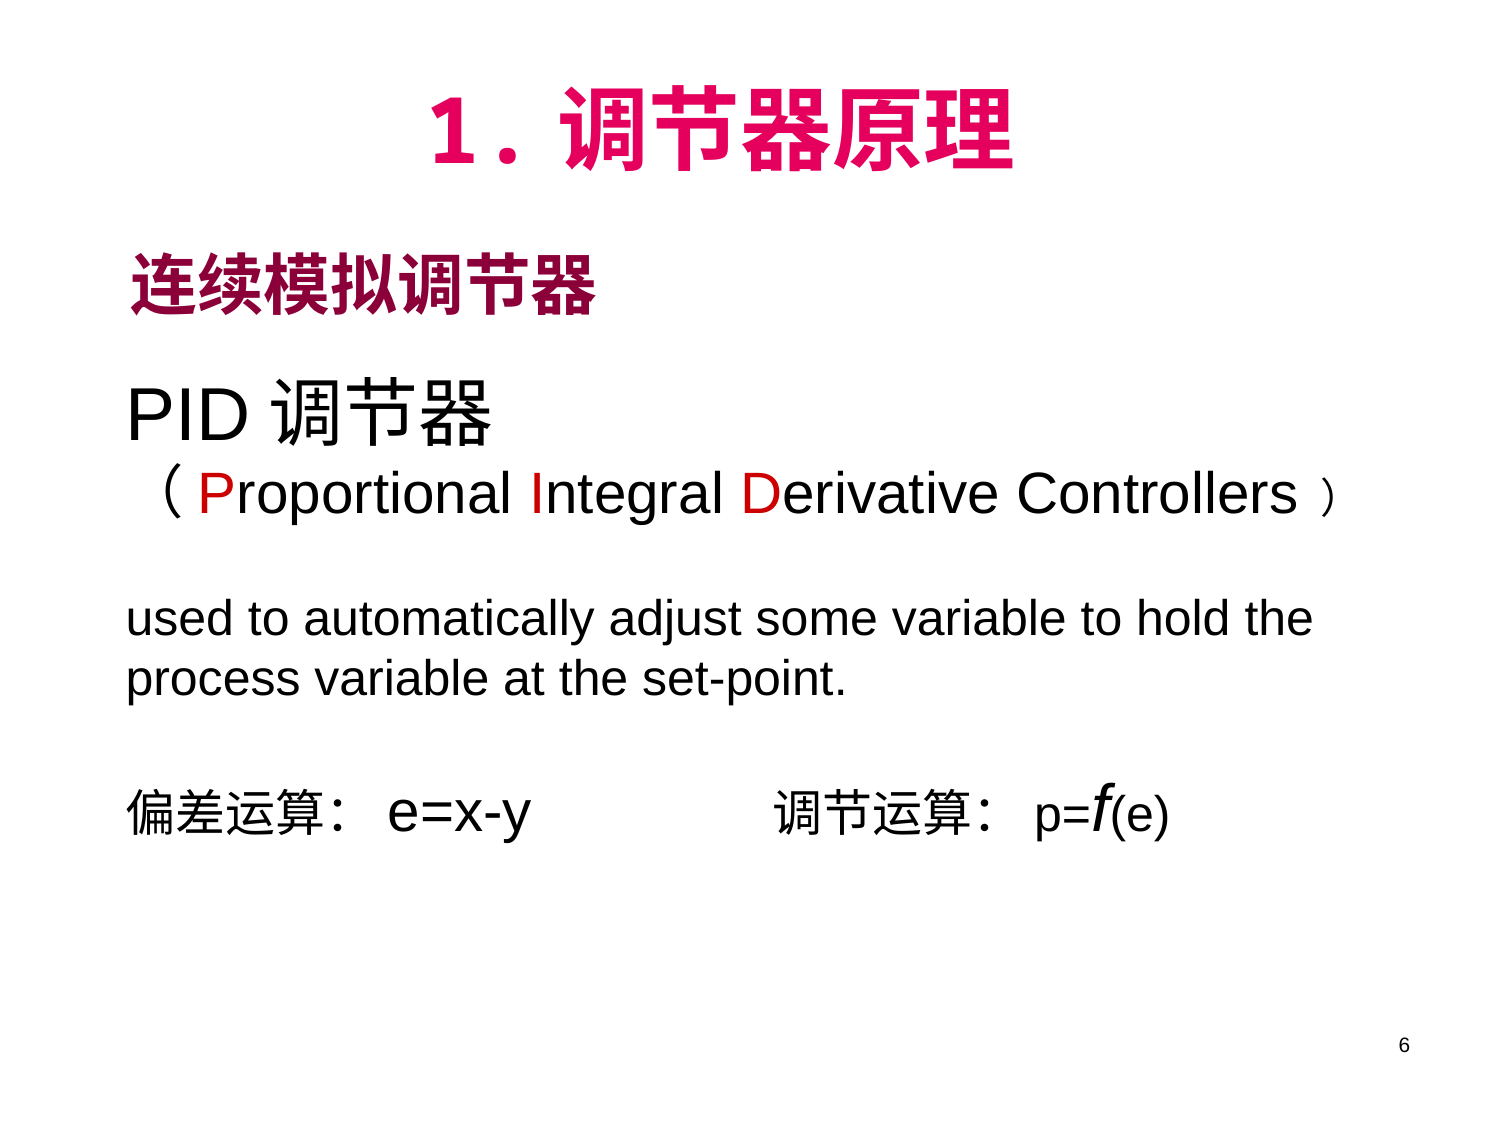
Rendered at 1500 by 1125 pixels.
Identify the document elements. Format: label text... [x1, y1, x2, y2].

slide_number 6 [1074, 1024, 1426, 1103]
text_box PID调节器 （Proportional Integral Derivative Controllers ） used to automatically adjust some variable to hold the process variable at the set-point. 偏差运算：e=x-y 调节运算：p=f(e) [110, 357, 1389, 853]
text_box 1.调节器原理 [324, 45, 1117, 209]
title 连续模拟调节器 [115, 219, 954, 346]
